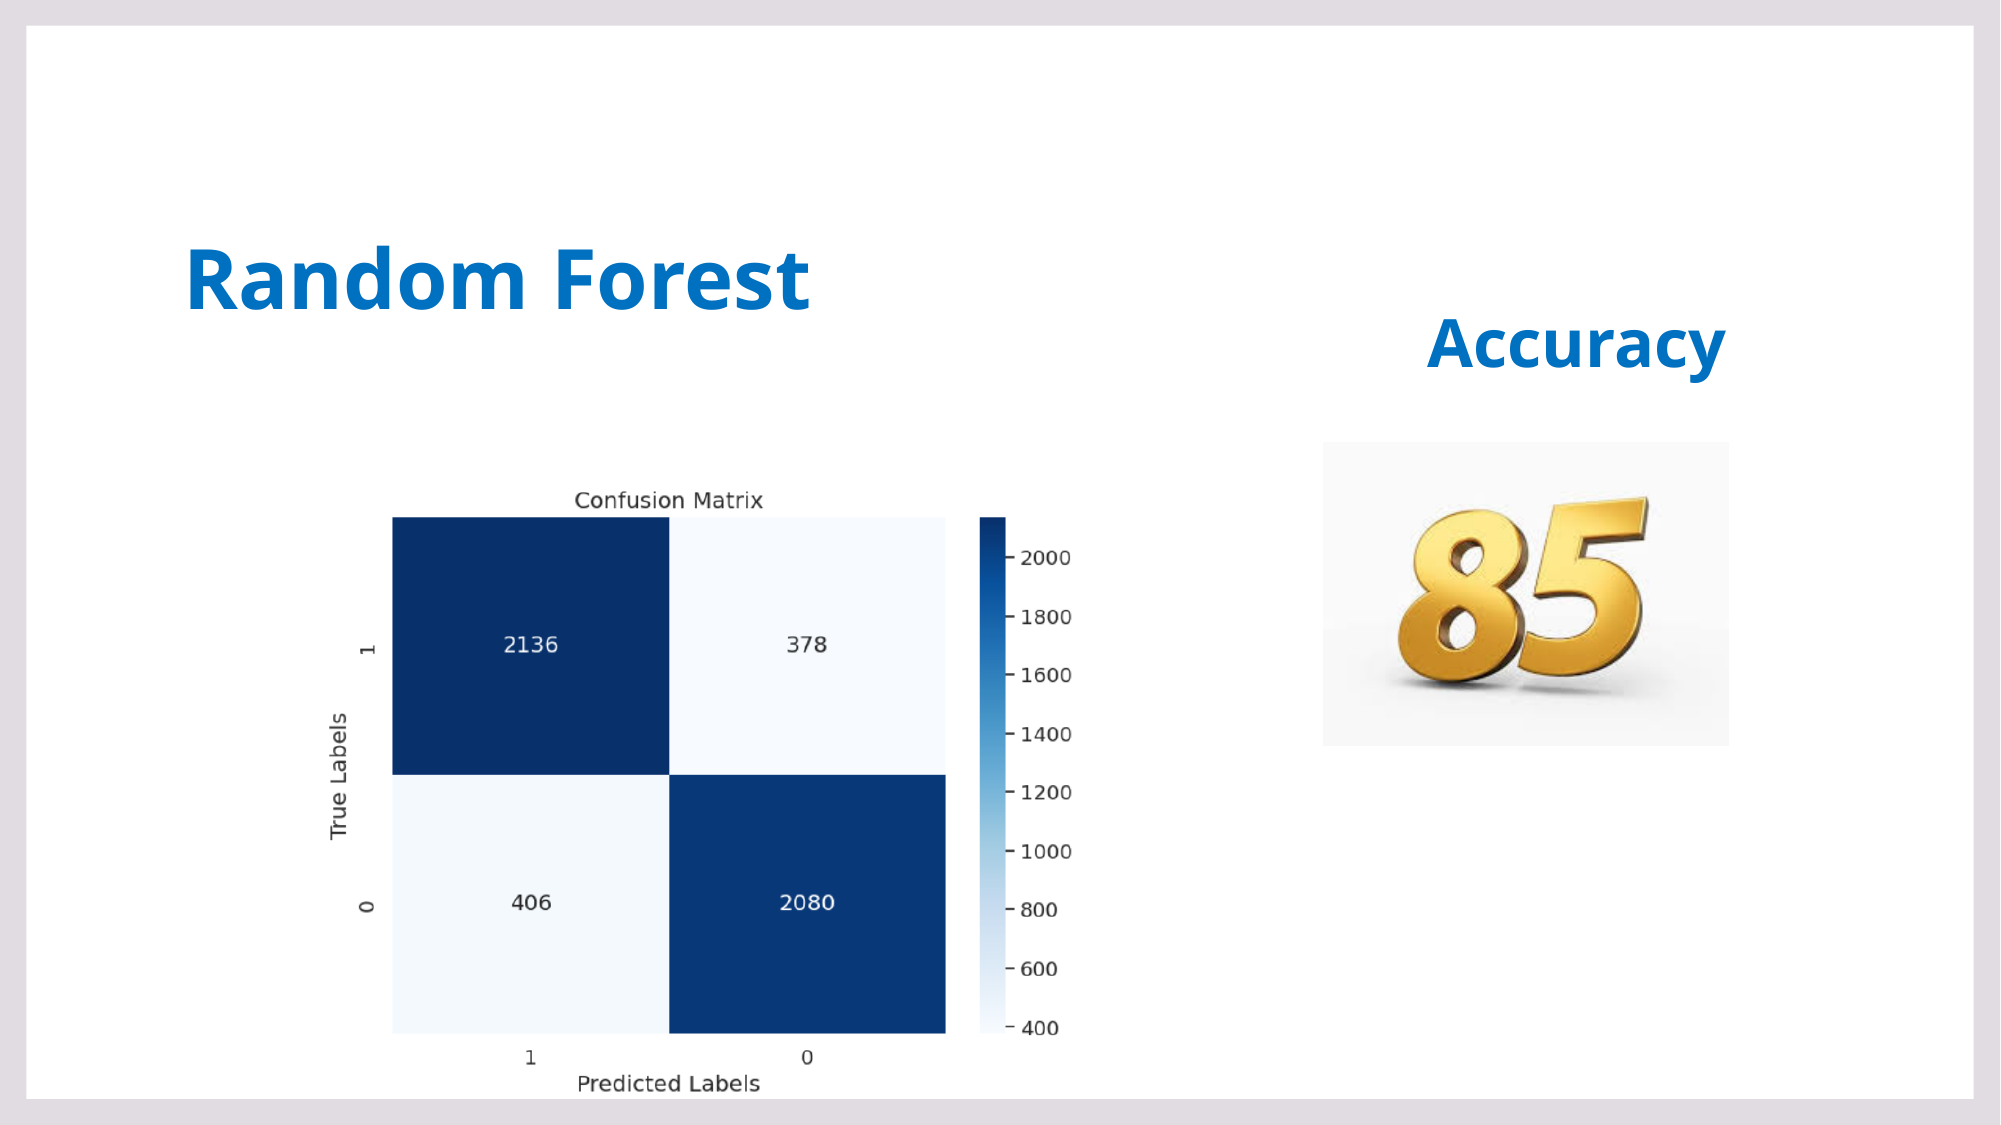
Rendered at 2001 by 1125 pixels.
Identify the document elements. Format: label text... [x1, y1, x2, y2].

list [1323, 442, 1729, 746]
title Random Forest [168, 118, 957, 334]
text_box Accuracy [1412, 283, 1756, 389]
picture [316, 476, 1086, 1094]
